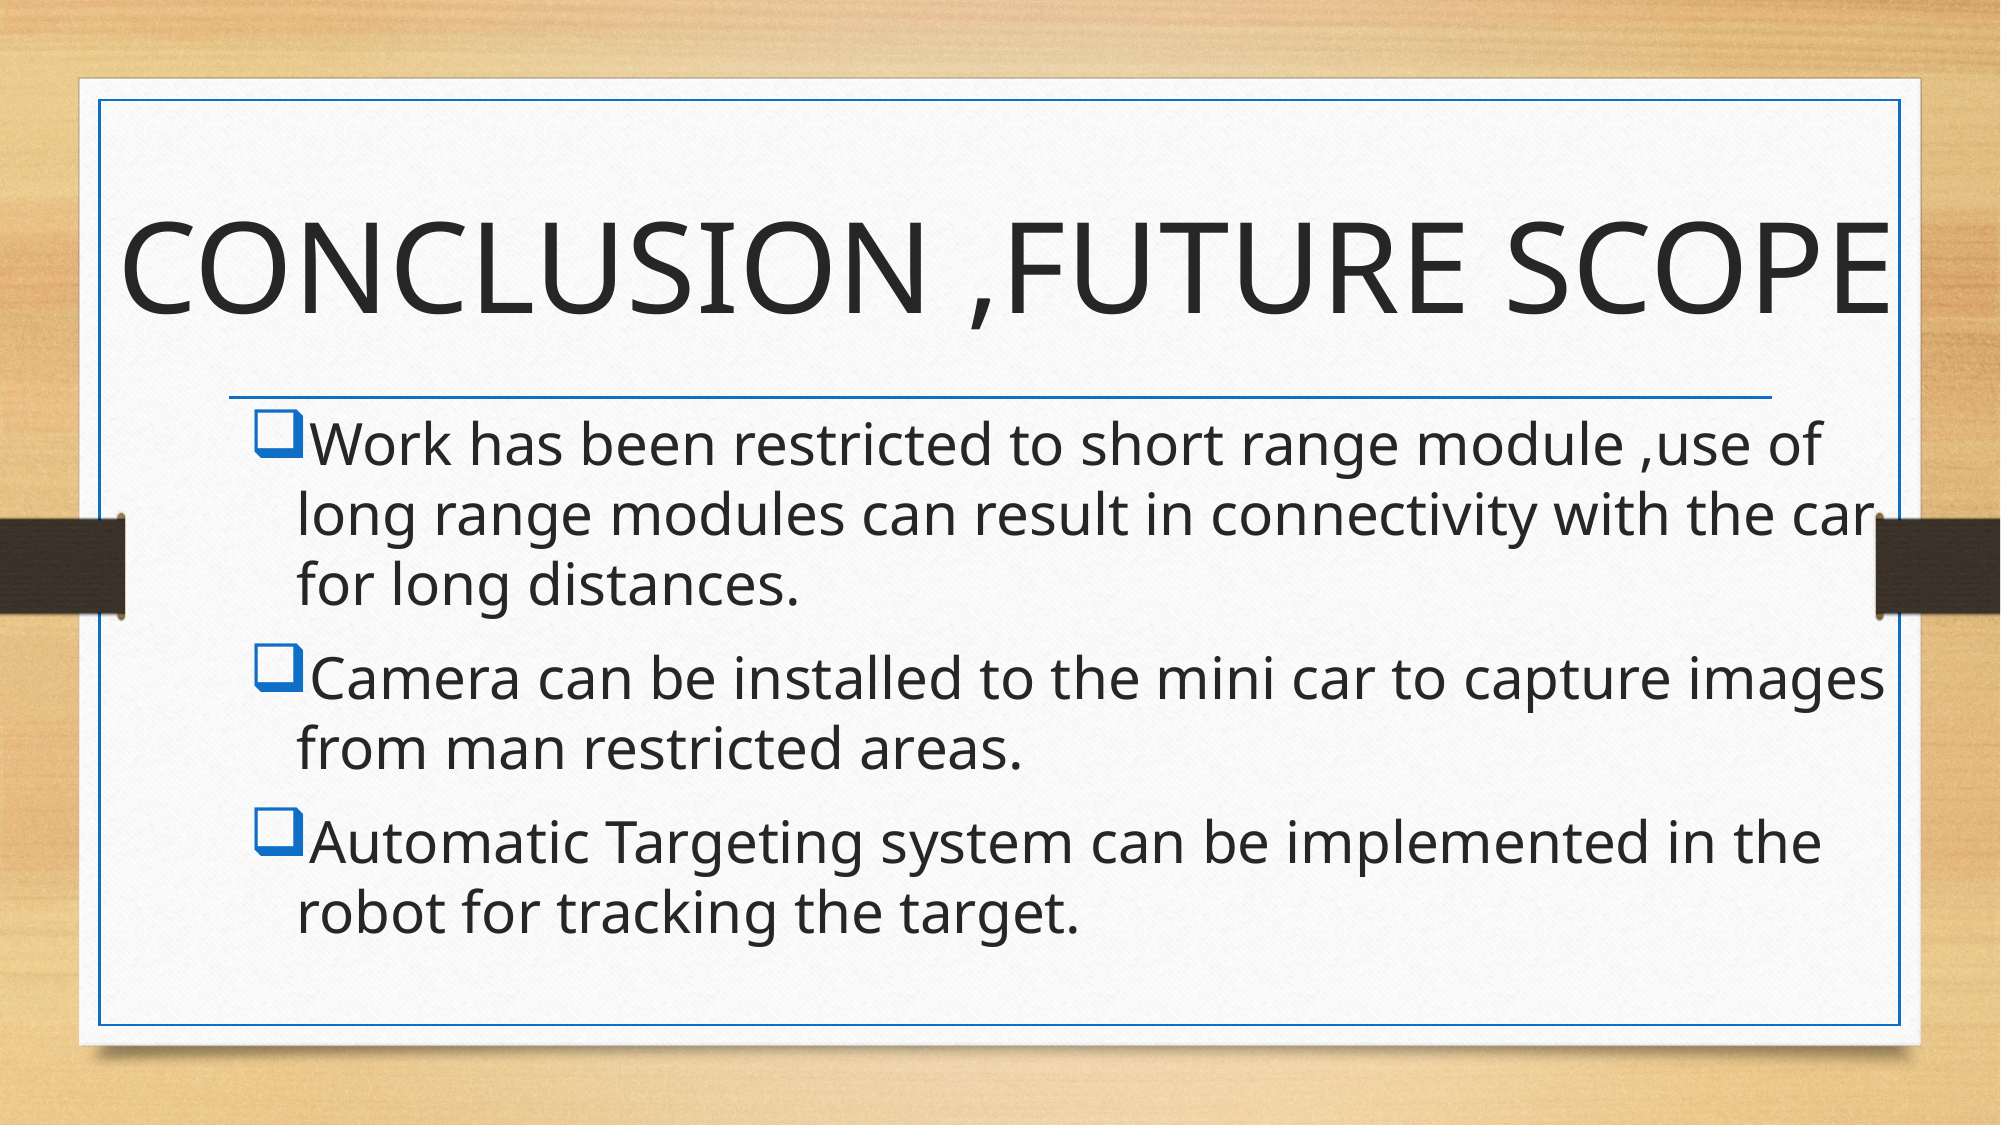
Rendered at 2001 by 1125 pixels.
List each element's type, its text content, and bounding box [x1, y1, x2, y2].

picture [0, 0, 2001, 1125]
list Work has been restricted to short range module ,use of long range modules can result in connectivity with the car for long distances. Camera can be installed to the mini car to capture images from man restricted areas. Automatic Targeting system can be implemented in the robot for tracking the target. [234, 399, 1920, 1064]
title CONCLUSION ,FUTURE SCOPE [94, 177, 1920, 350]
